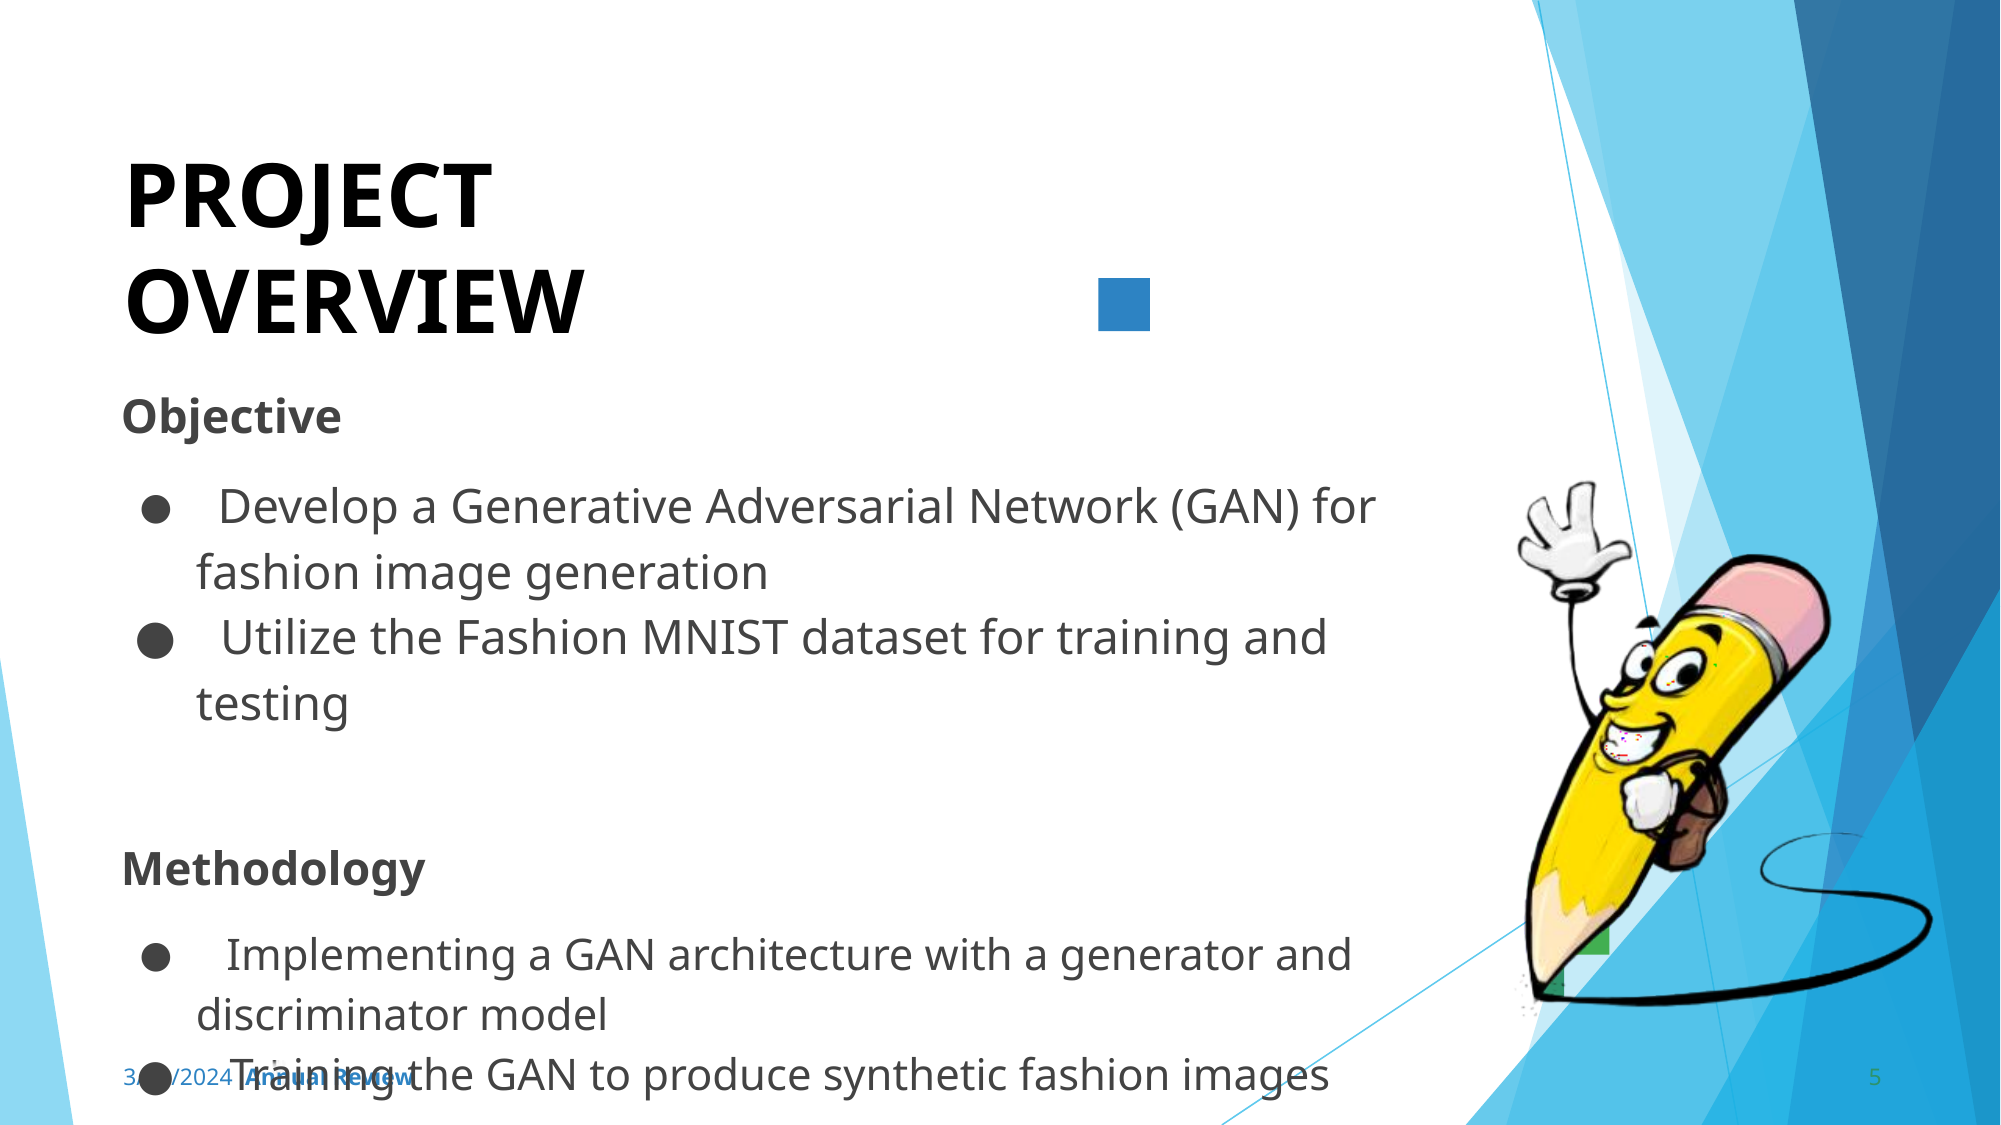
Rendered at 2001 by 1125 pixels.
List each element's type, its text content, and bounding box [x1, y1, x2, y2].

text_box Objective Develop a Generative Adversarial Network (GAN) for fashion image generation Utilize the Fashion MNIST dataset for training and testing Methodology Implementing a GAN architecture with a generator and discriminator model Training the GAN to produce synthetic fashion images [105, 363, 1462, 956]
text_box [1098, 278, 1150, 332]
picture [110, 1060, 463, 1094]
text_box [1420, 434, 2000, 1060]
slide_number ‹#› [1862, 1068, 1888, 1125]
title PROJECT OVERVIEW [121, 136, 985, 352]
